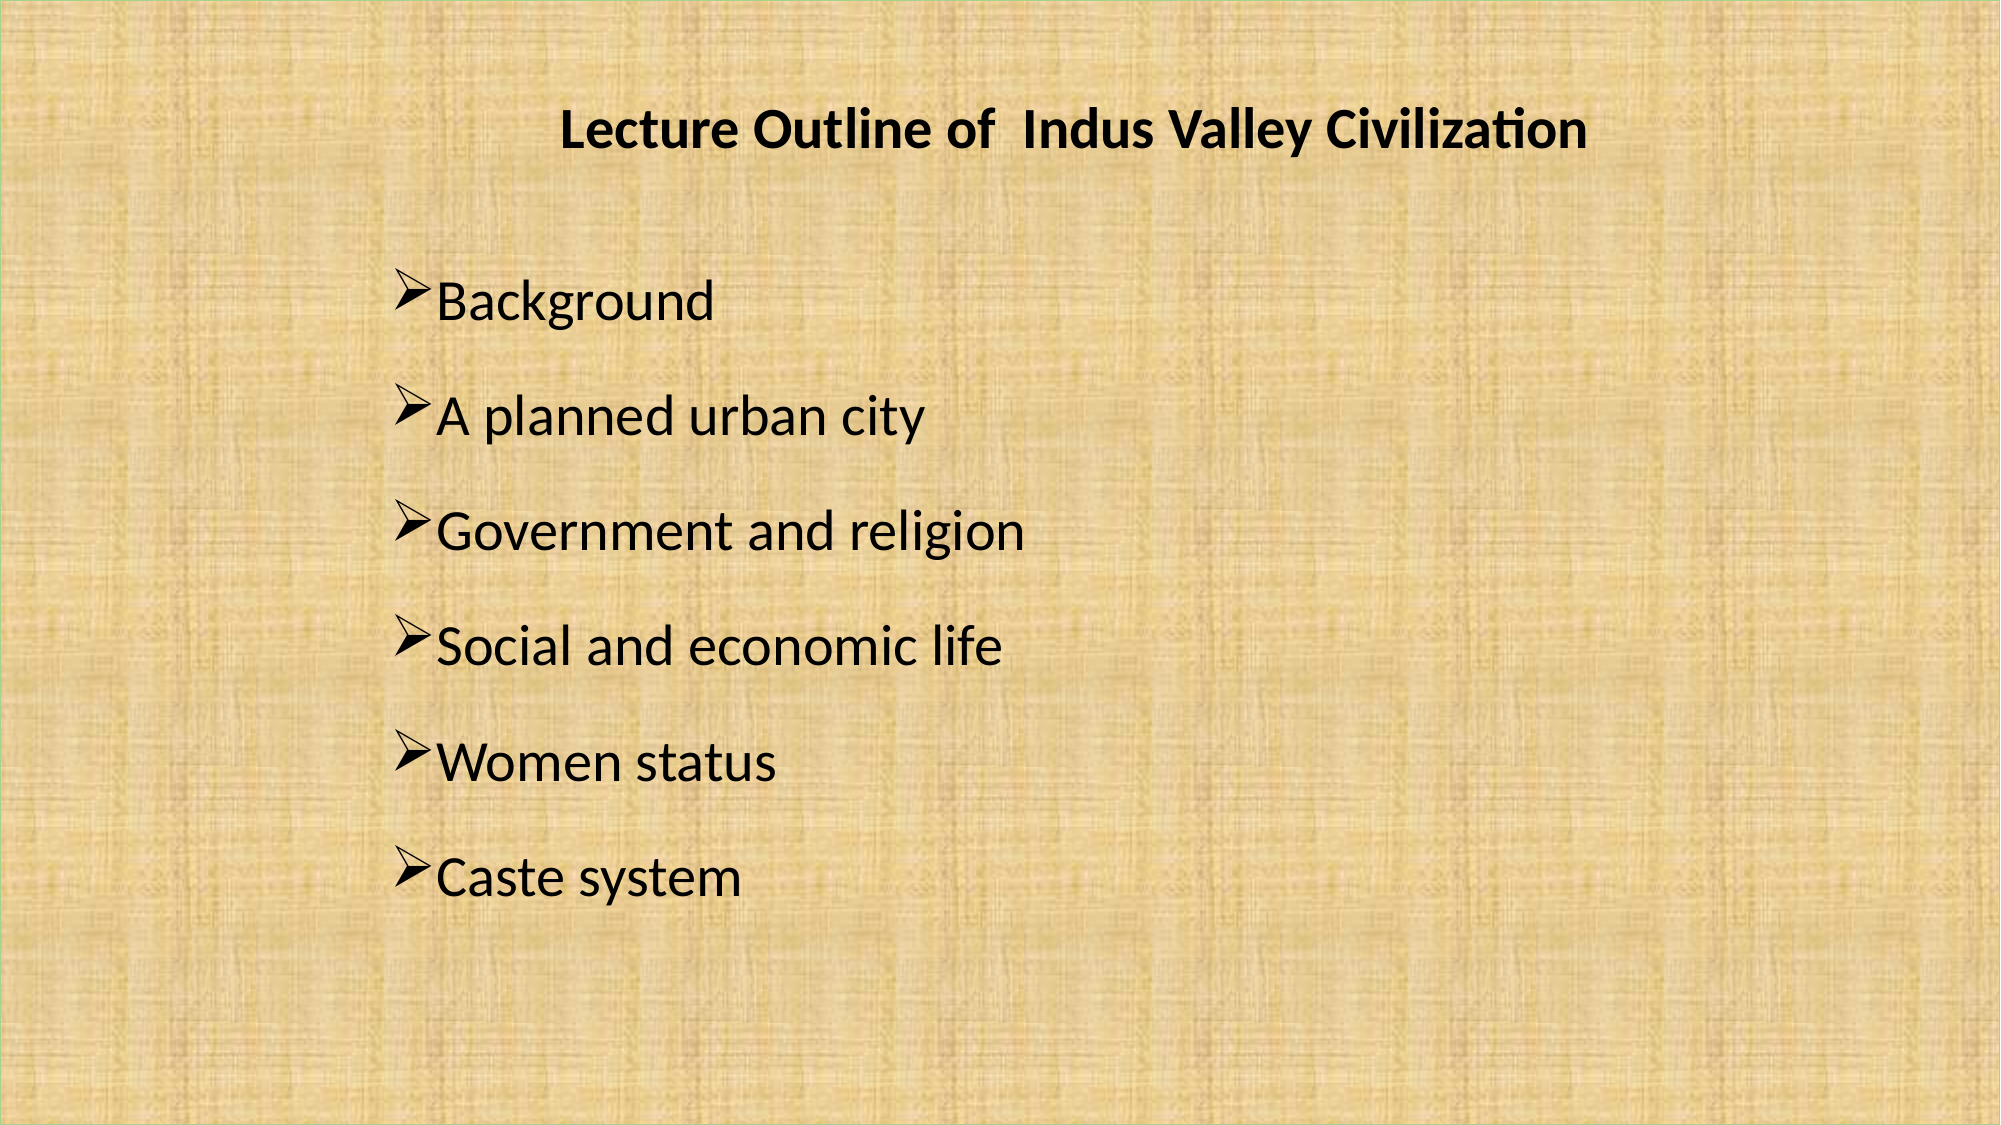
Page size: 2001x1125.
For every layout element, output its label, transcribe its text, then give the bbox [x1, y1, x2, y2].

list Lecture Outline of Indus Valley Civilization Background A planned urban city Government and religion Social and economic life Women status Caste system [0, 0, 2000, 1125]
